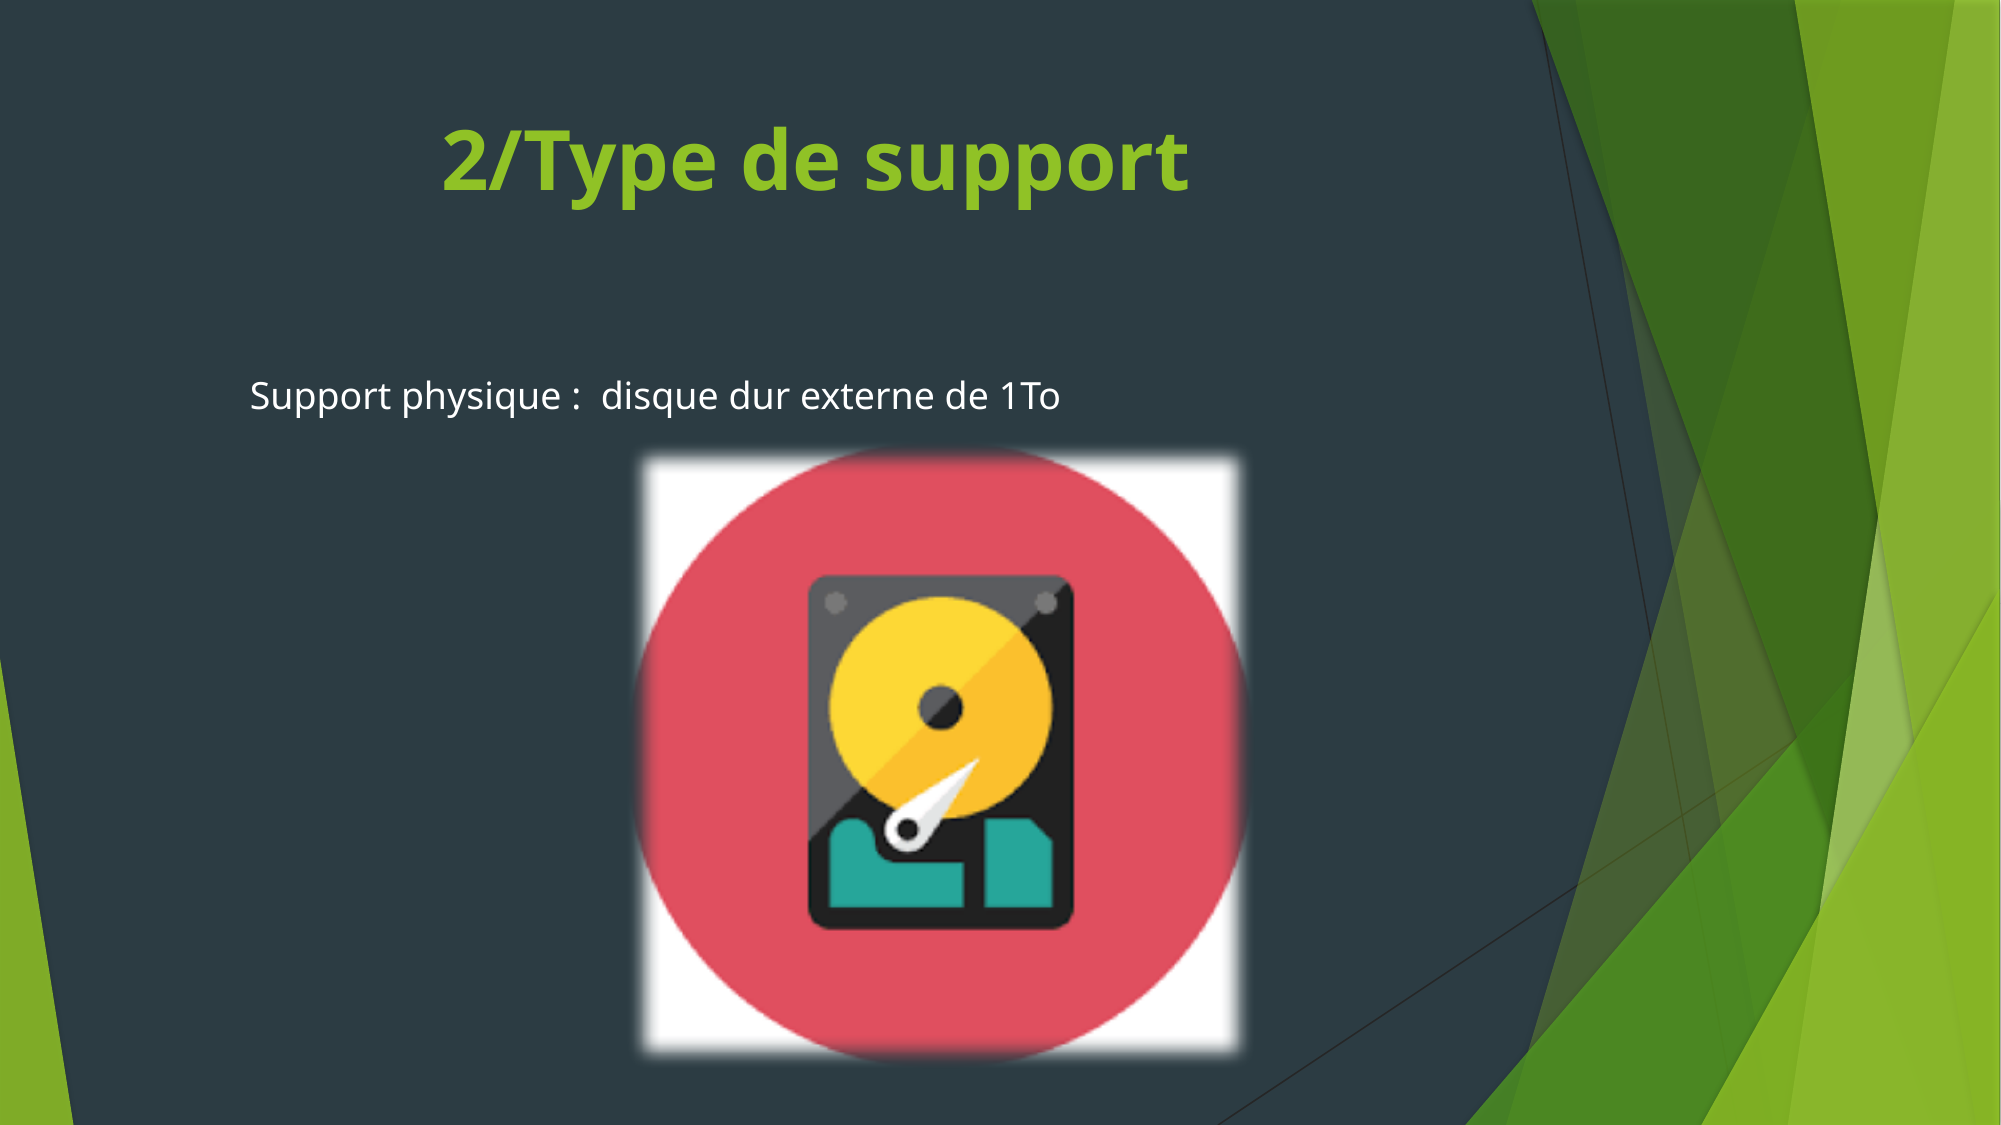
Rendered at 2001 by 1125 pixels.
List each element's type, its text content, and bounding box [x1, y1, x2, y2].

title 2/Type de support [111, 99, 1522, 317]
picture [625, 440, 1255, 1070]
text_box Support physique : disque dur externe de 1To [235, 364, 1340, 515]
